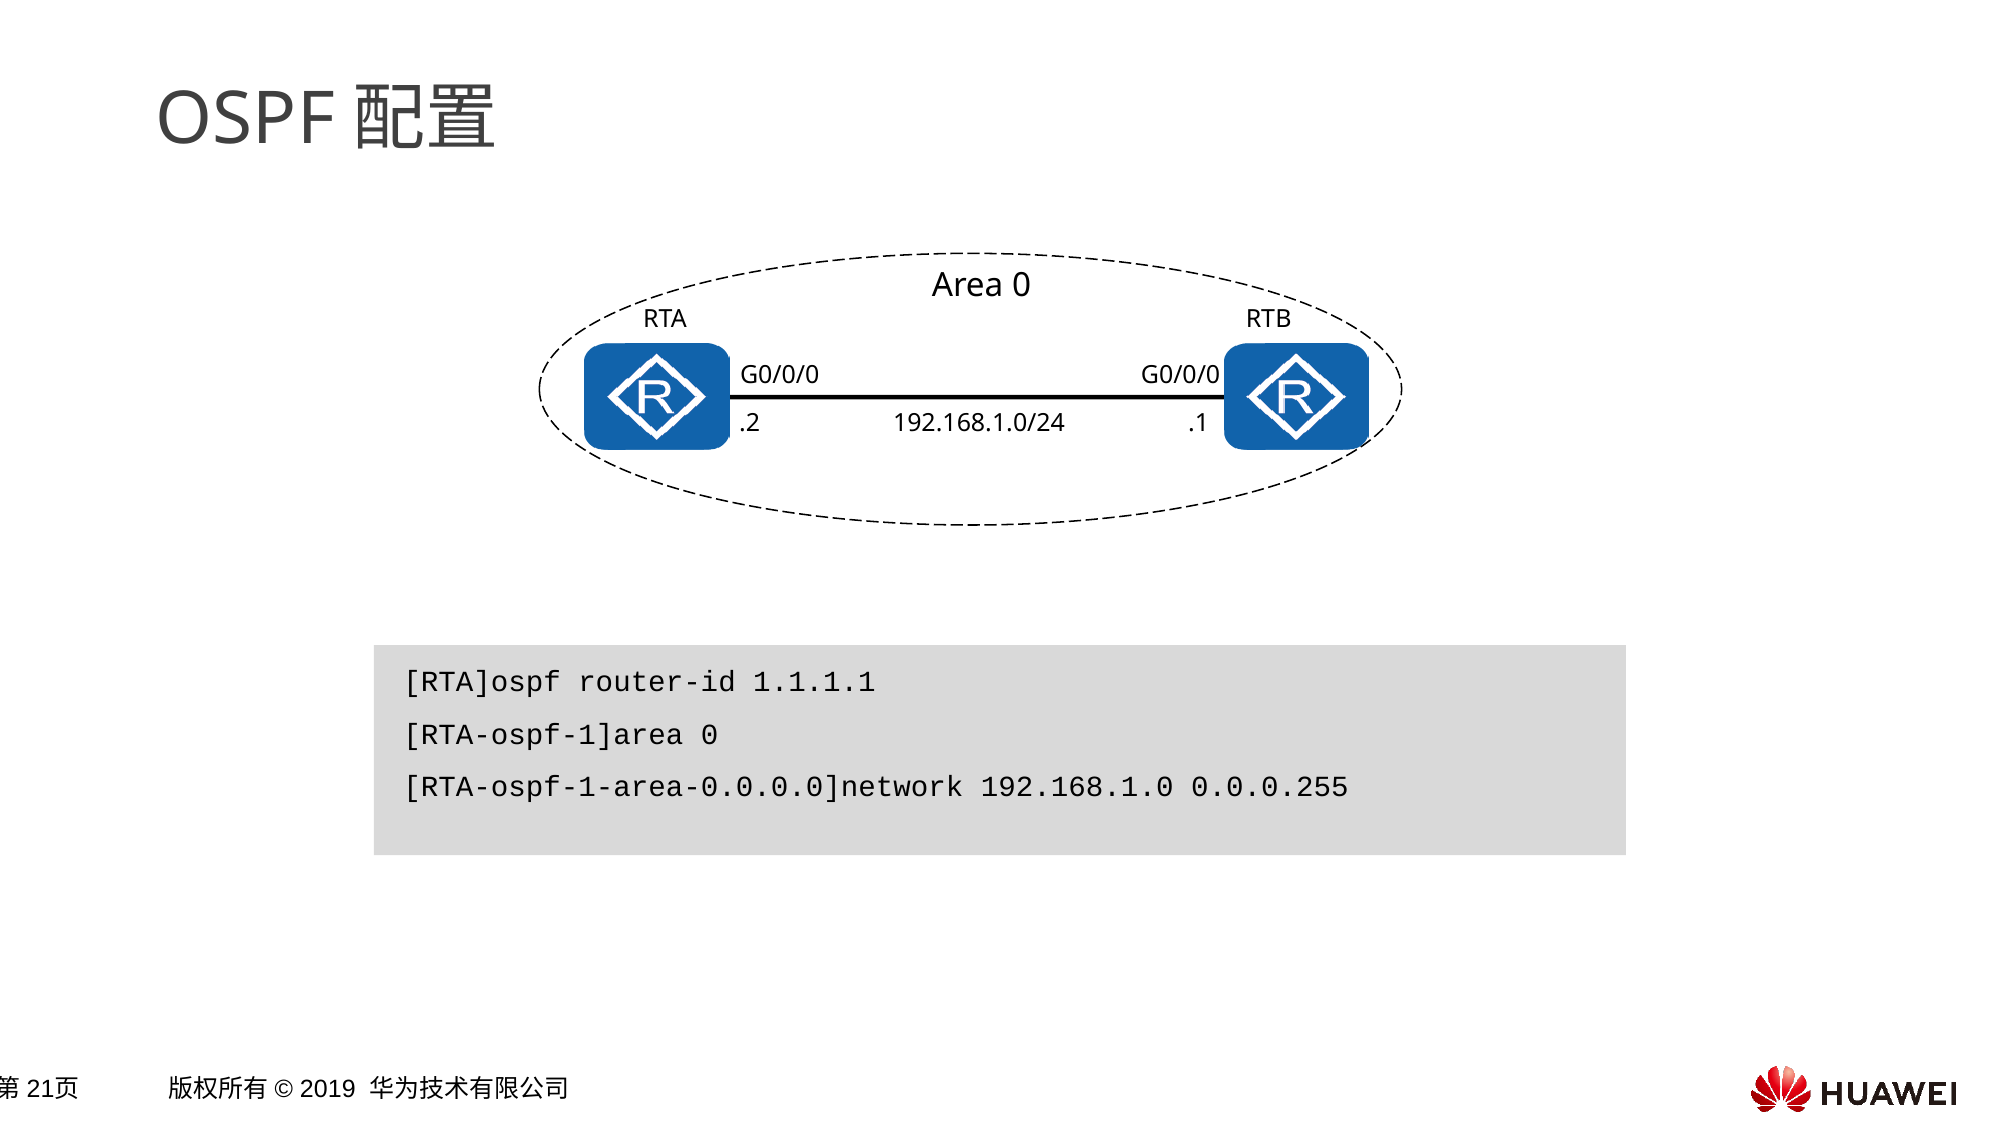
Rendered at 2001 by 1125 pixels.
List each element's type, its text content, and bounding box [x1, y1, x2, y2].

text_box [527, 253, 1413, 526]
picture [584, 343, 730, 450]
text_box [RTA]ospf router-id 1.1.1.1 [RTA-ospf-1]area 0 [RTA-ospf-1-area-0.0.0.0]network 192.168.1.0 0.0.0.255 [373, 645, 1626, 856]
title OSPF配置 [142, 42, 1838, 186]
picture [1751, 1066, 1956, 1112]
picture [1224, 343, 1370, 450]
